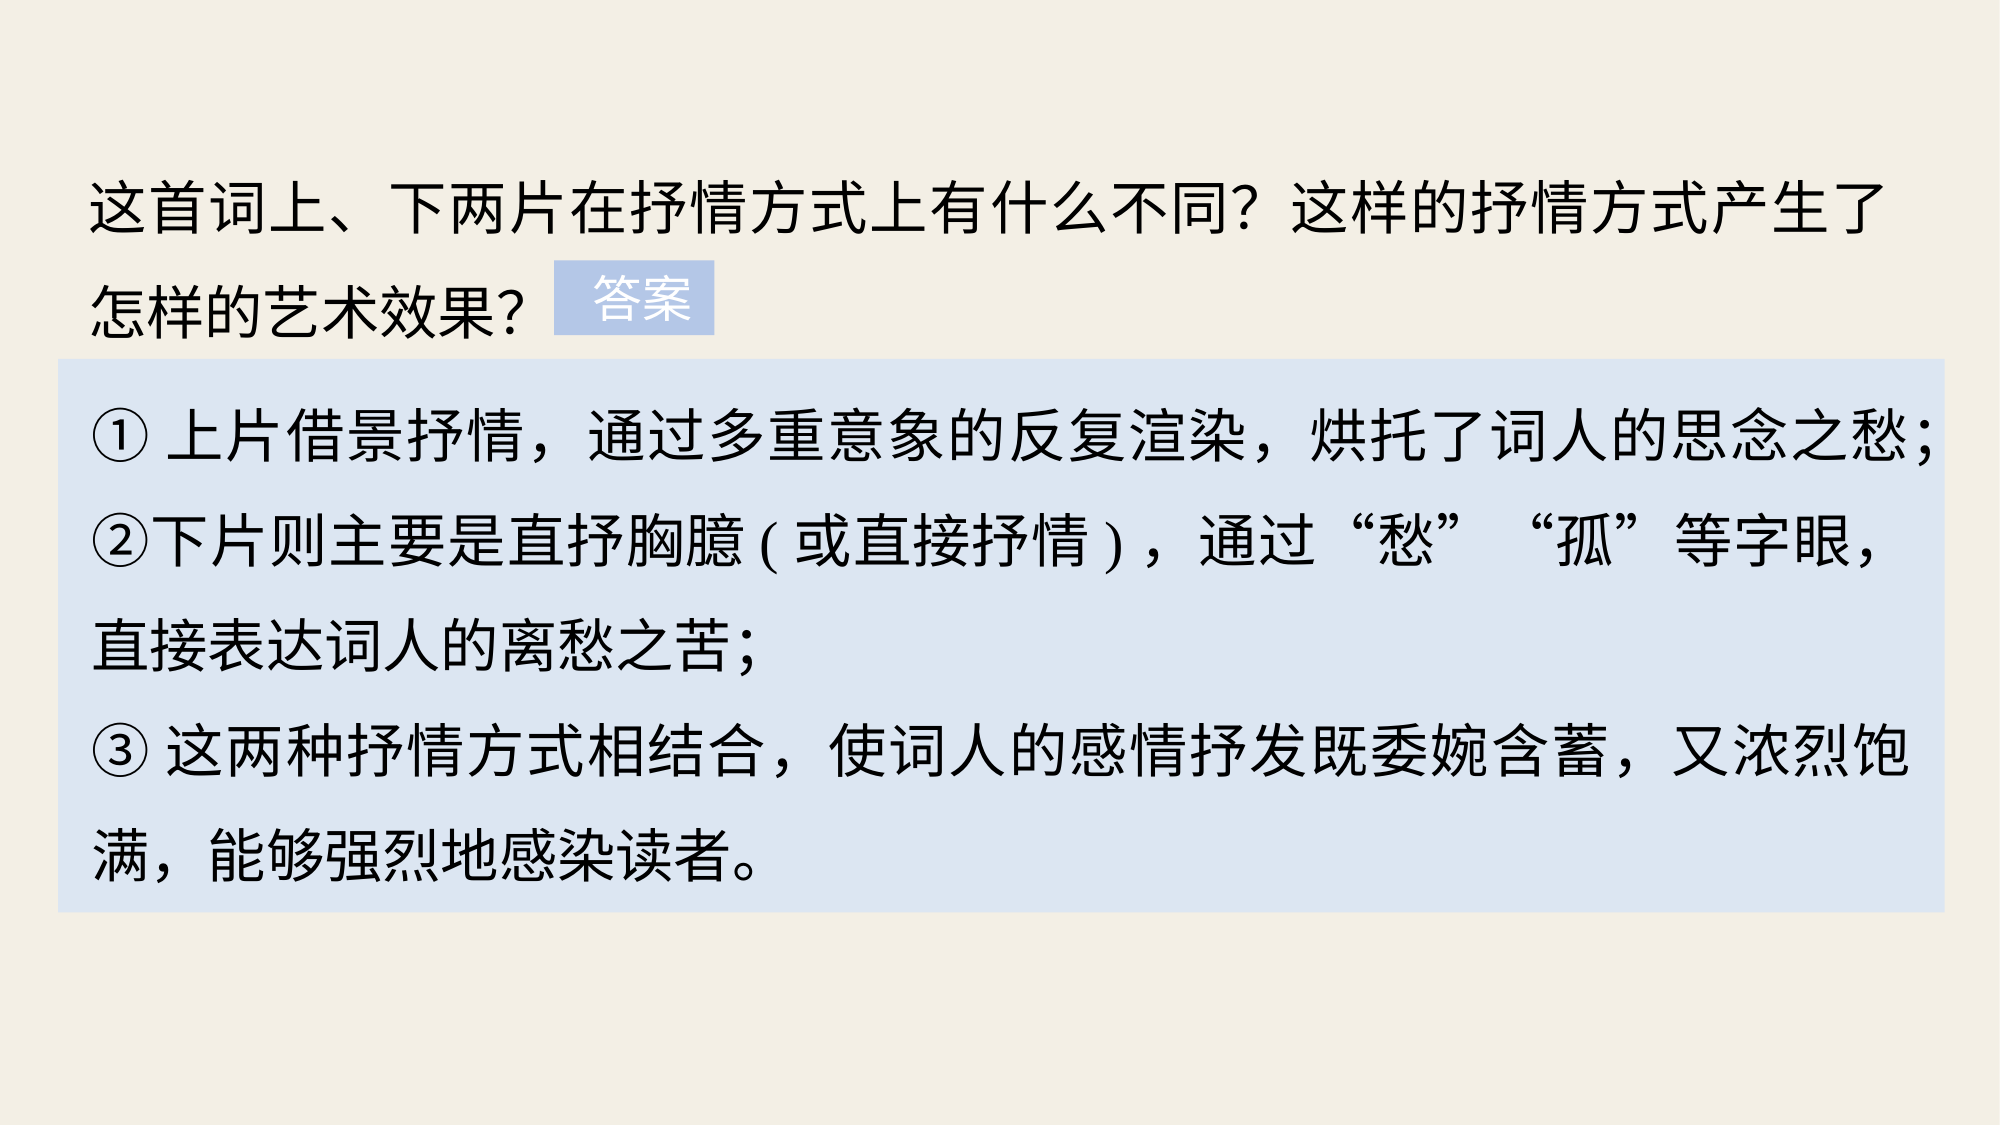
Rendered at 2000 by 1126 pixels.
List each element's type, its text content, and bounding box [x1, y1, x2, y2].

text_box 答案 [554, 260, 715, 336]
text_box 这首词上、下两片在抒情方式上有什么不同？这样的抒情方式产生了怎样的艺术效果？ [68, 126, 1910, 357]
text_box ①上片借景抒情，通过多重意象的反复渲染，烘托了词人的思念之愁；②下片则主要是直抒胸臆(或直接抒情)，通过“愁”“孤”等字眼，直接表达词人的离愁之苦； ③这两种抒情方式相结合，使词人的感情抒发既委婉含蓄，又浓烈饱满，能够强烈地感染读者。 [71, 354, 1931, 899]
text_box [58, 358, 1945, 913]
